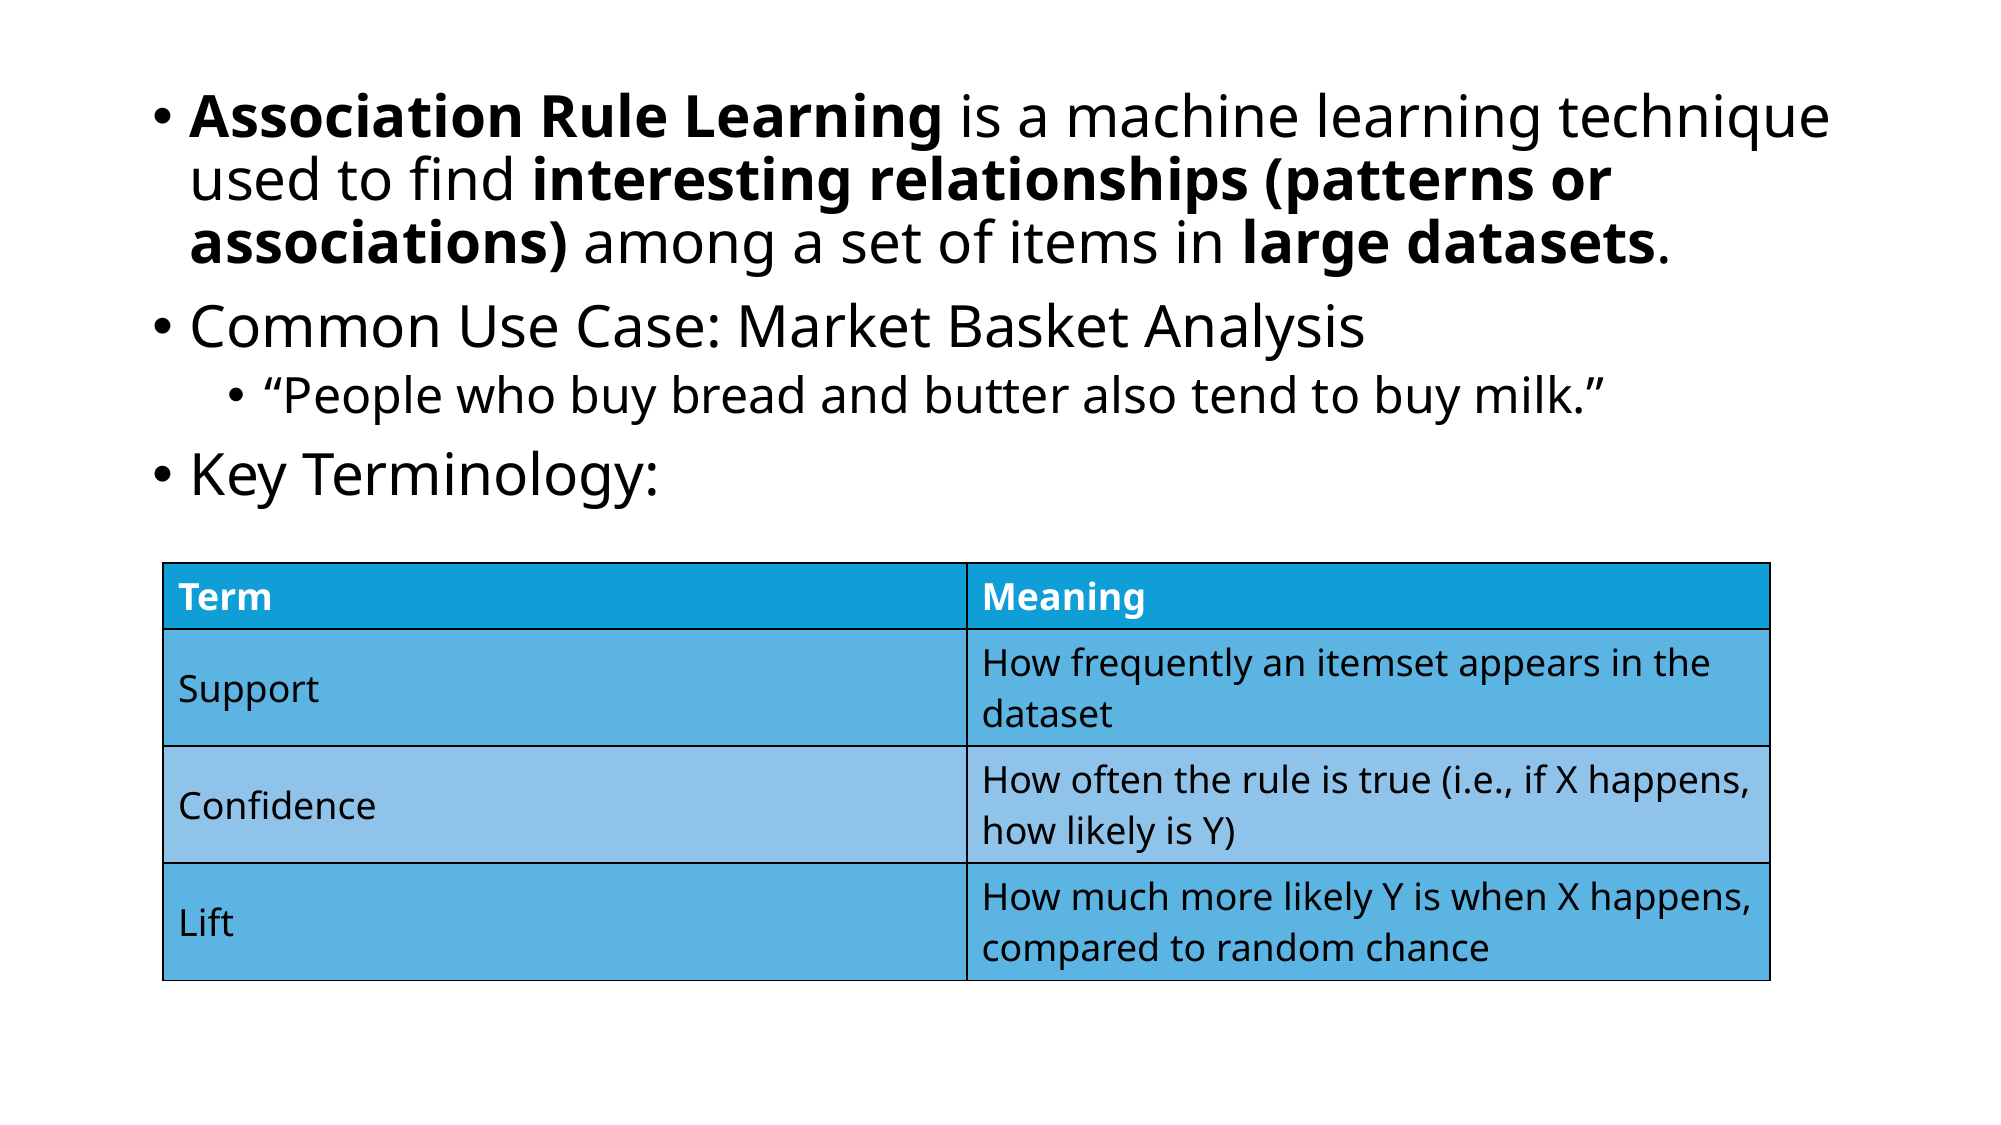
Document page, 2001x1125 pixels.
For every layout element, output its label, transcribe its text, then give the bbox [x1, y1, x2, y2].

list Association Rule Learning is a machine learning technique used to find interesting relationships (patterns or associations) among a set of items in large datasets. Common Use Case: Market Basket Analysis “People who buy bread and butter also tend to buy milk.” Key Terminology: [137, 80, 1863, 1014]
table_cell Confidence [164, 747, 966, 862]
table_cell Support [164, 630, 966, 745]
table_cell How often the rule is true (i.e., if X happens, how likely is Y) [968, 747, 1769, 862]
table_header Term [164, 564, 966, 628]
table_cell Lift [164, 864, 966, 980]
table_header Meaning [968, 564, 1769, 628]
table_cell How much more likely Y is when X happens, compared to random chance [968, 864, 1769, 980]
table_cell How frequently an itemset appears in the dataset [968, 630, 1769, 745]
